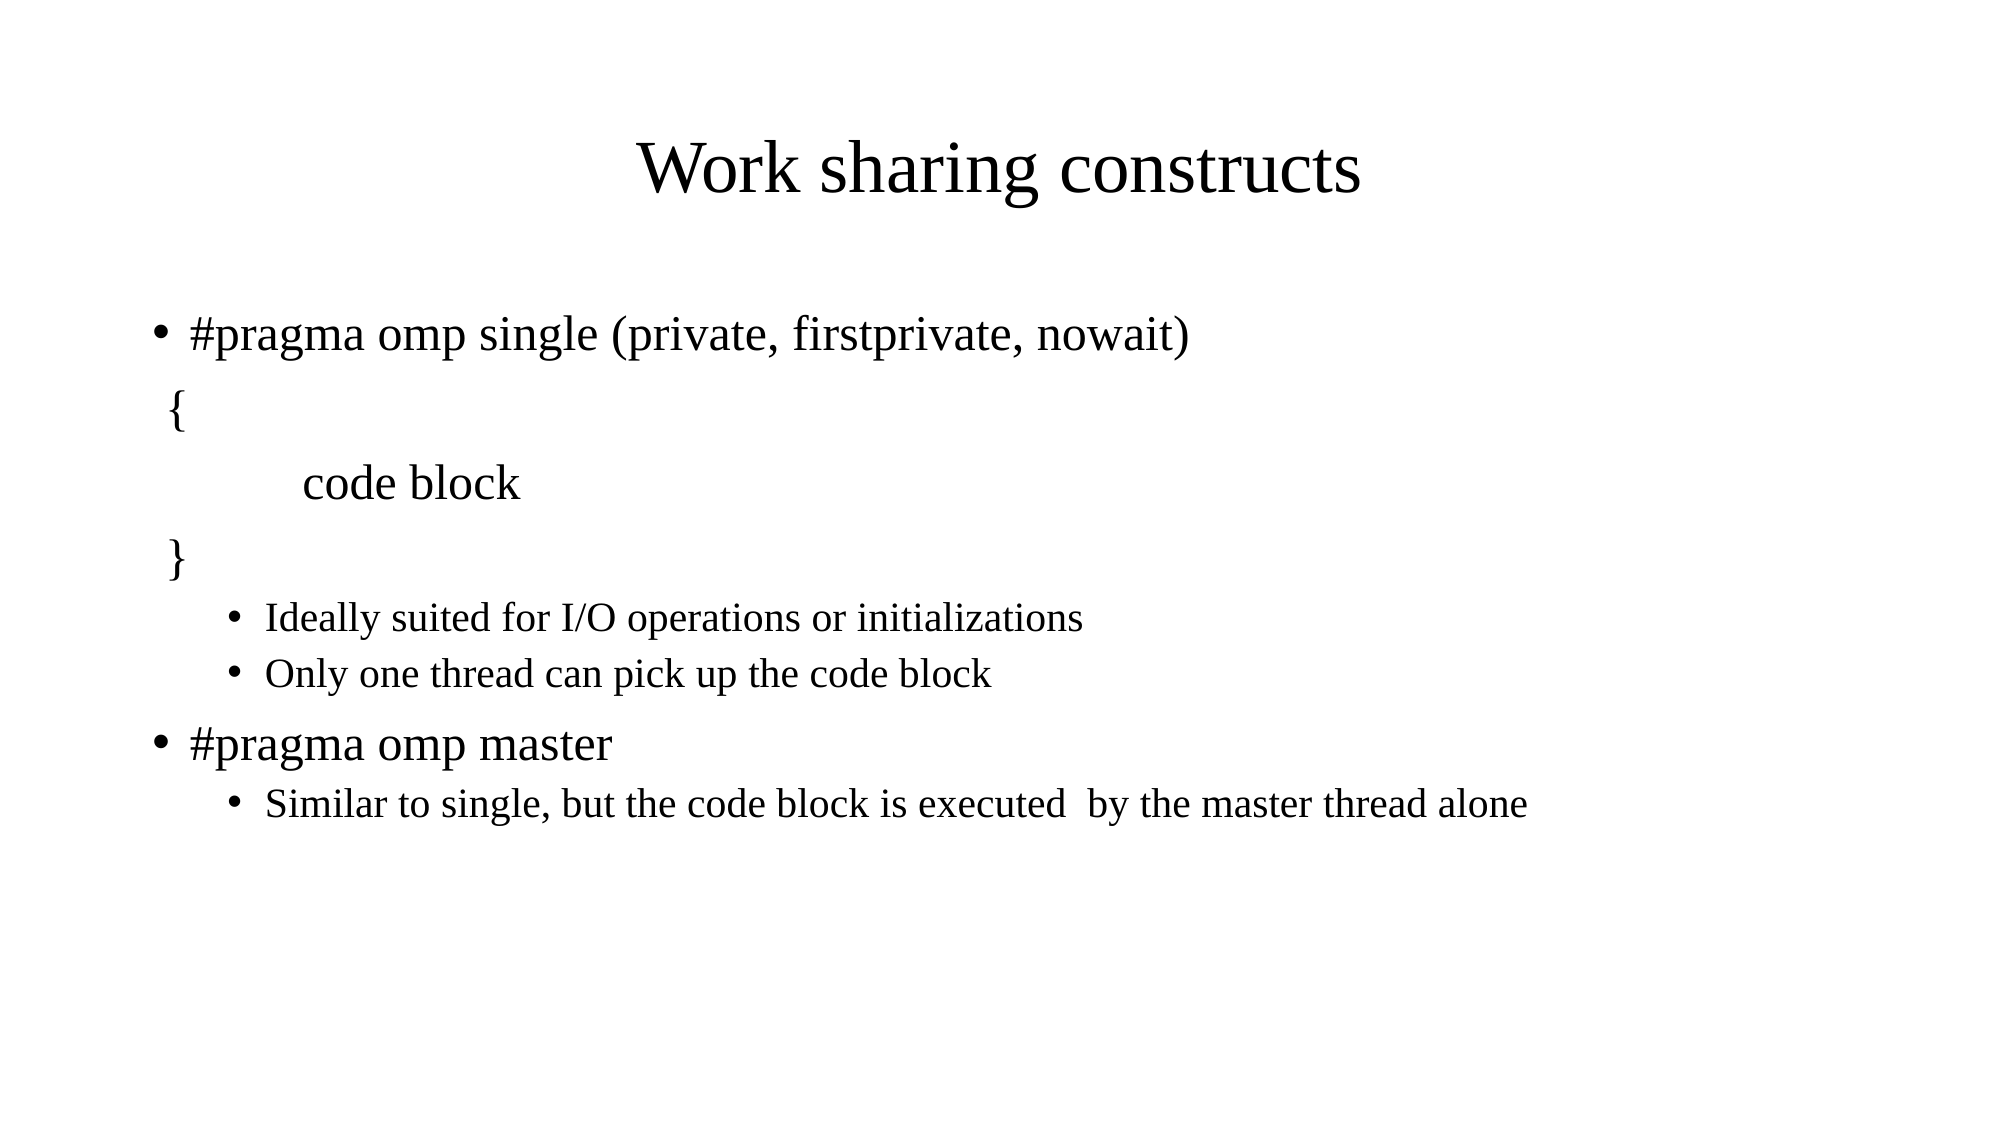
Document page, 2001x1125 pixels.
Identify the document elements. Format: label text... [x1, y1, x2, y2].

title Work sharing constructs [137, 59, 1863, 278]
list #pragma omp single (private, firstprivate, nowait) { code block } Ideally suited for I/O operations or initializations Only one thread can pick up the code block #pragma omp master Similar to single, but the code block is executed by the master thread alone [137, 299, 1863, 1014]
